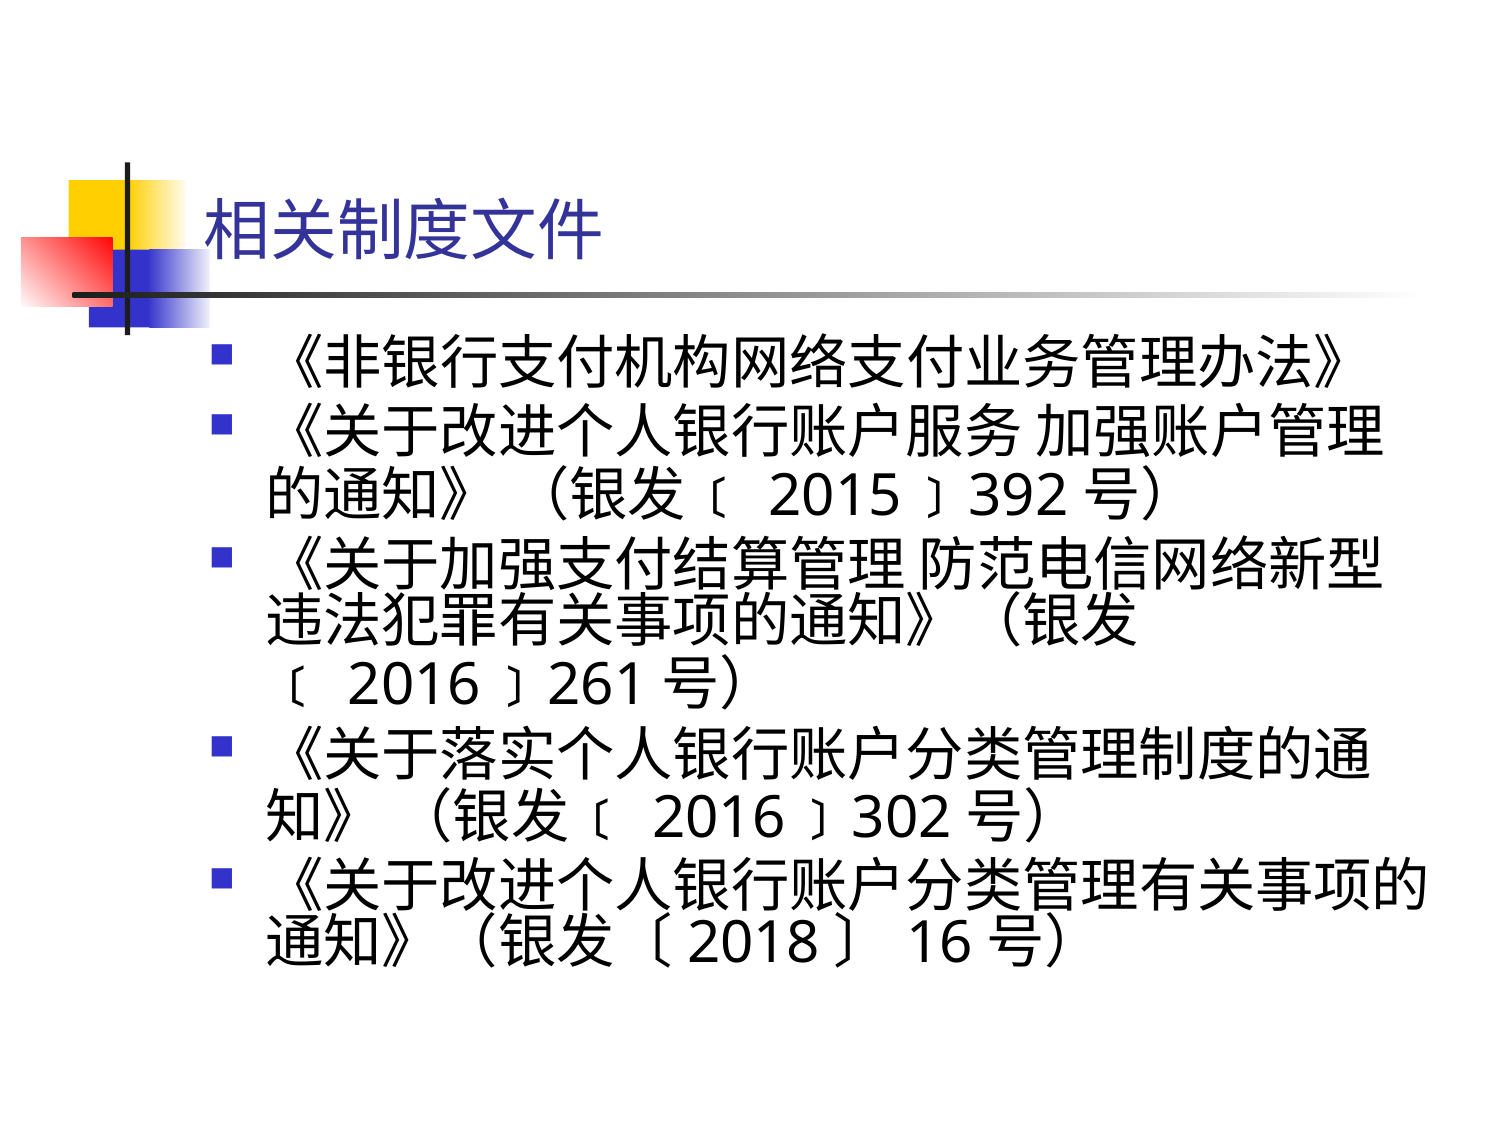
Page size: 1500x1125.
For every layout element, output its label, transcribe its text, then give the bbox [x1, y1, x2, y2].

title 相关制度文件 [188, 35, 1468, 275]
list 《非银行支付机构网络支付业务管理办法》 《关于改进个人银行账户服务 加强账户管理的通知》 （银发﹝2015﹞392号） 《关于加强支付结算管理 防范电信网络新型违法犯罪有关事项的通知》（银发﹝2016﹞261号） 《关于落实个人银行账户分类管理制度的通知》 （银发﹝2016﹞302号） 《关于改进个人银行账户分类管理有关事项的通知》（银发〔2018〕16号） [193, 331, 1447, 1006]
